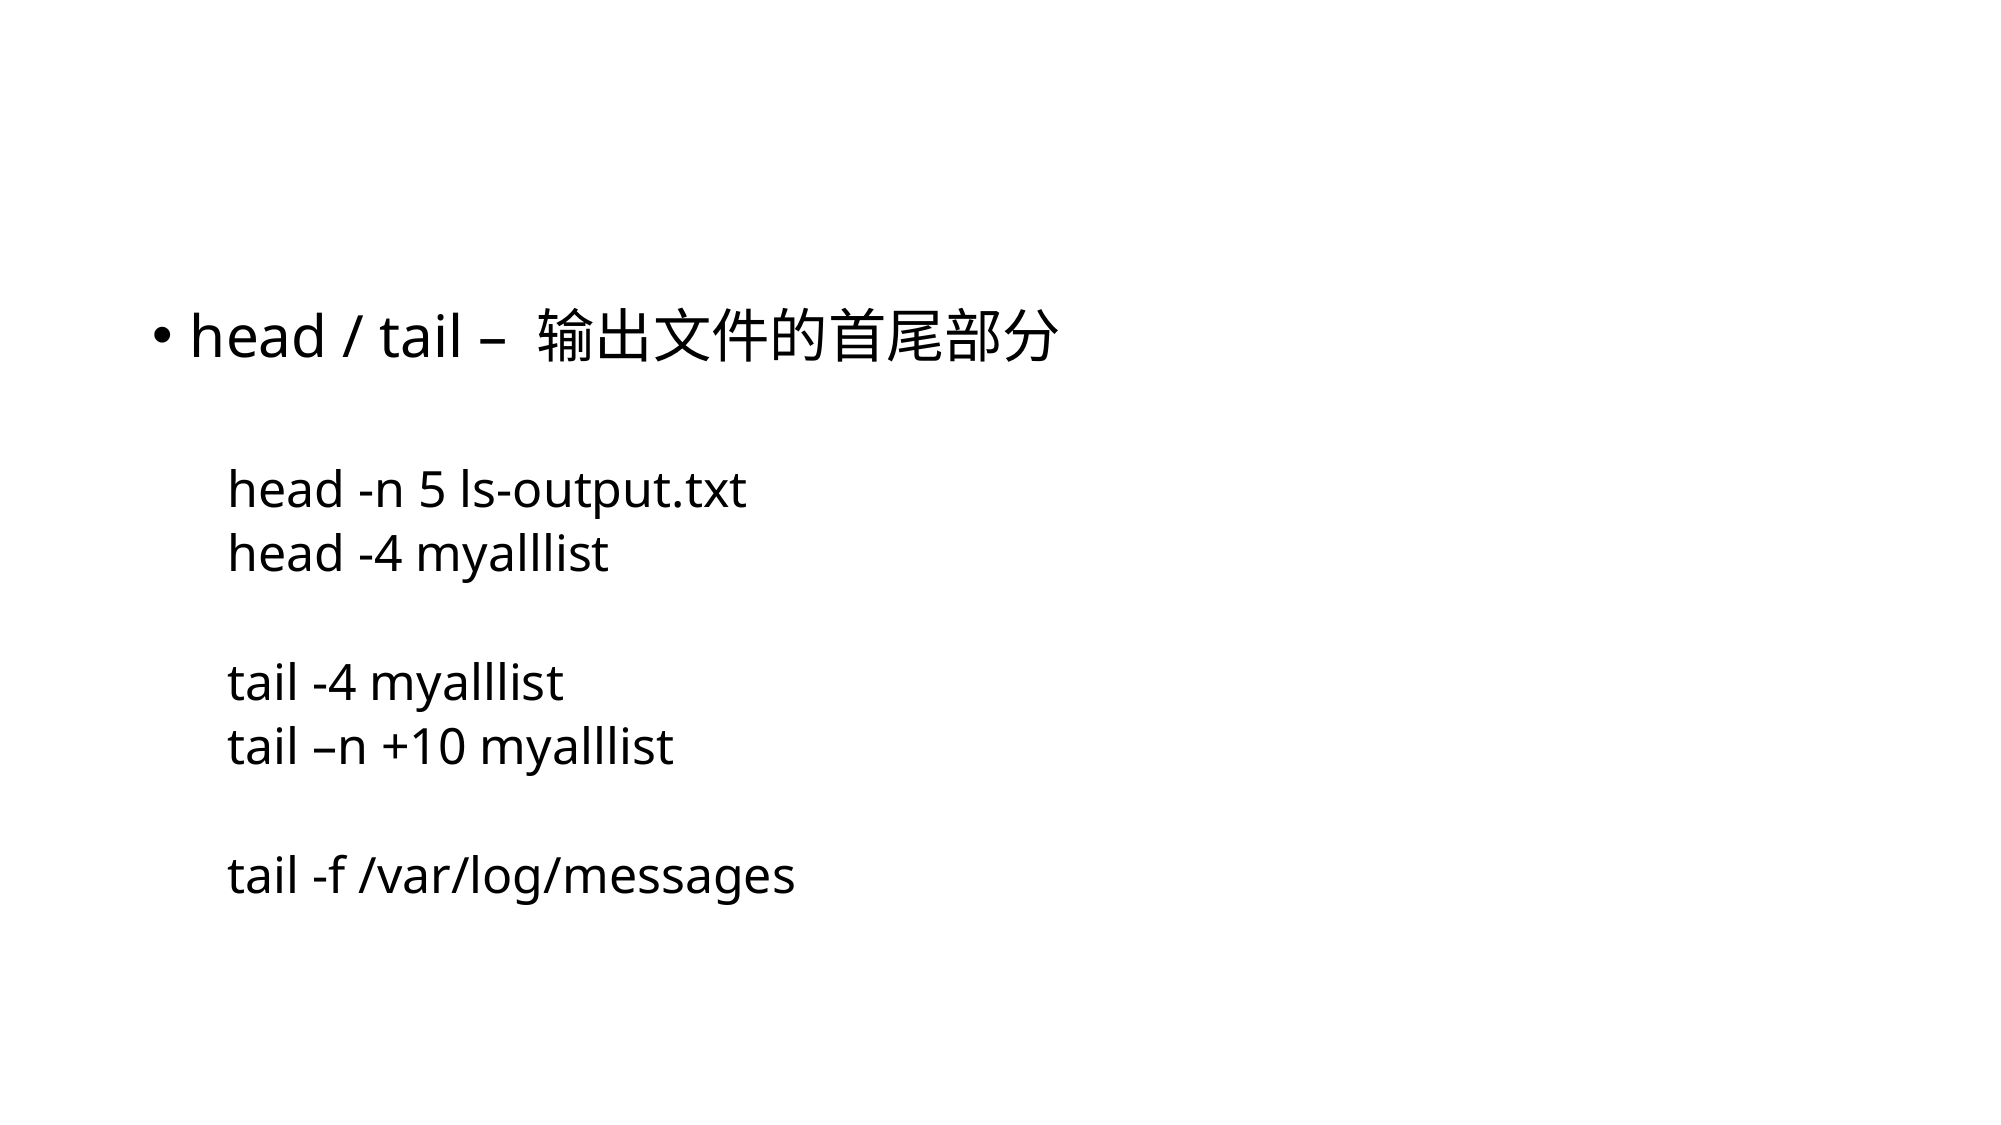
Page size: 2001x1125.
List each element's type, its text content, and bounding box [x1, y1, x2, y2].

list head / tail – 输出文件的首尾部分 head -n 5 ls-output.txt head -4 myalllist tail -4 myalllist tail –n +10 myalllist tail -f /var/log/messages [137, 299, 1863, 1014]
